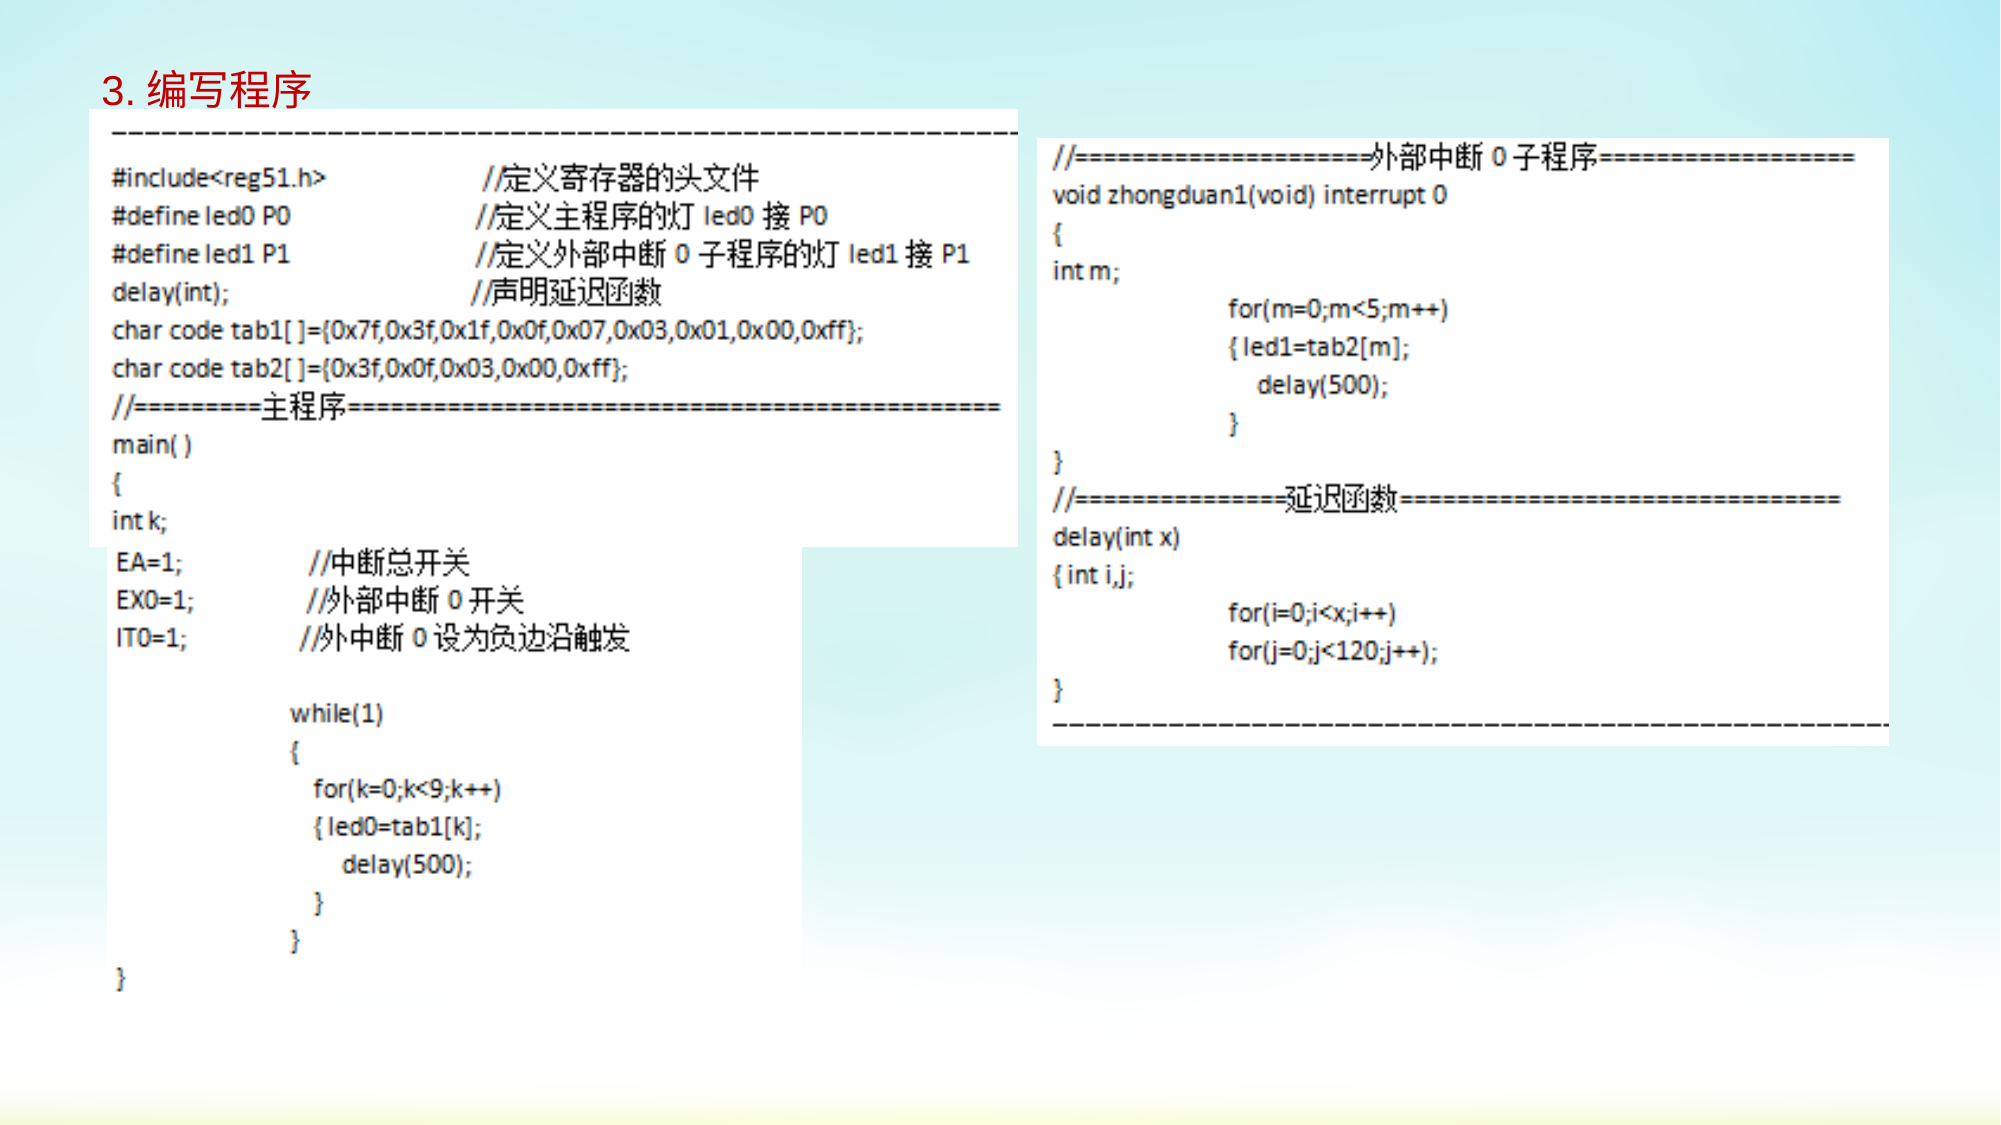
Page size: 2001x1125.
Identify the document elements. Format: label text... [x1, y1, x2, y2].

list 3.编写程序 [74, 31, 1800, 1060]
picture [0, 0, 2001, 1125]
